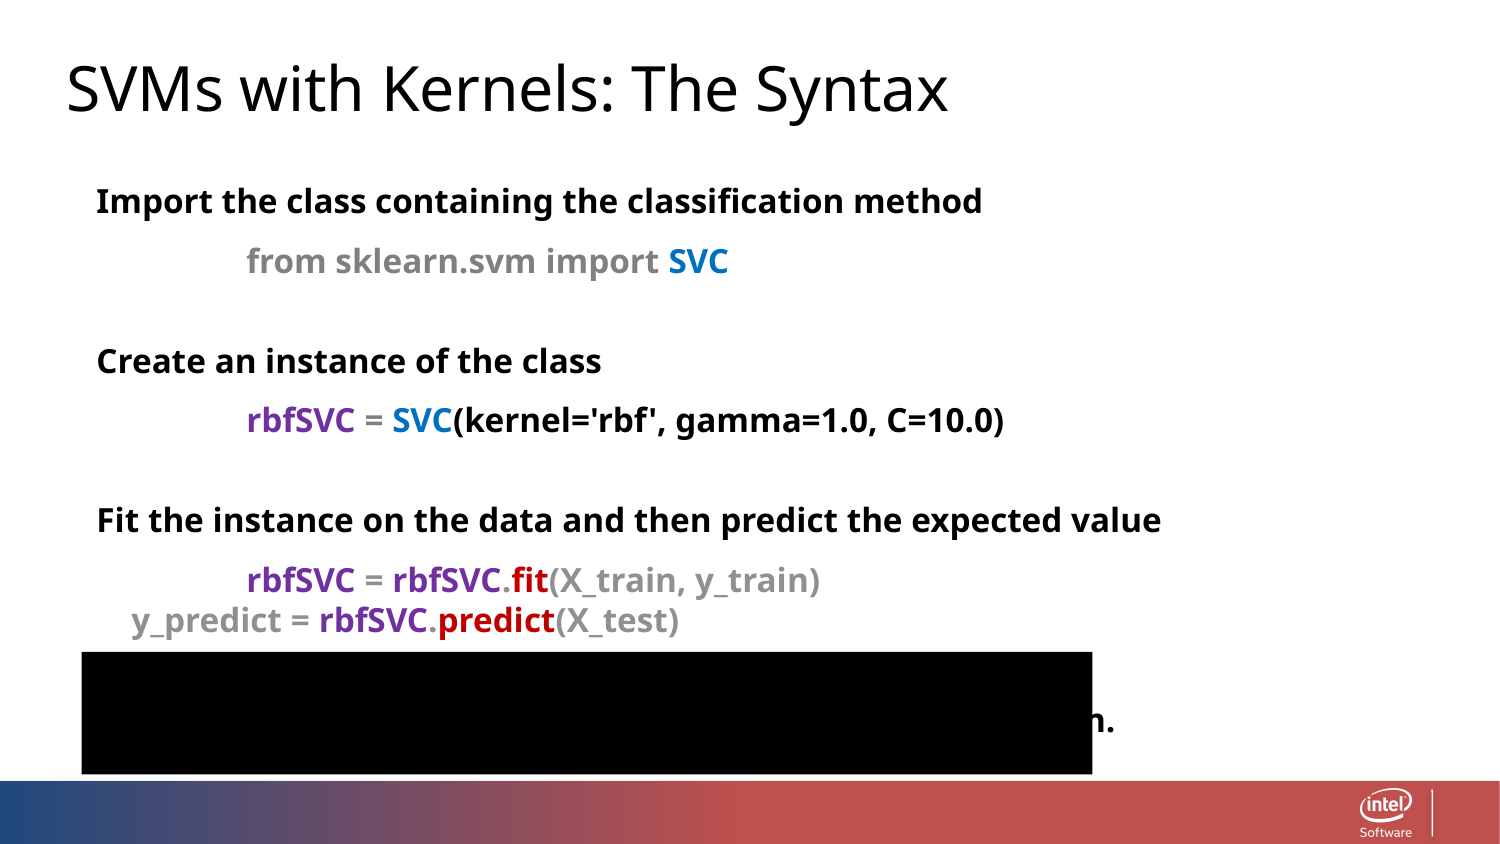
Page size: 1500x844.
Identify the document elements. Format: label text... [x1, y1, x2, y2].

text_box [80, 650, 1095, 776]
text_box SVMs with Kernels: The Syntax [65, 48, 1450, 124]
text_box Import the class containing the classification method from sklearn.svm import SVC Create an instance of the class rbfSVC = SVC(kernel='rbf', gamma=1.0, C=10.0) Fit the instance on the data and then predict the expected value rbfSVC = rbfSVC.fit(X_train, y_train) y_predict = rbfSVC.predict(X_test) Tune kernel and associated parameters with cross-validation. [81, 152, 1470, 747]
picture [1360, 788, 1412, 837]
